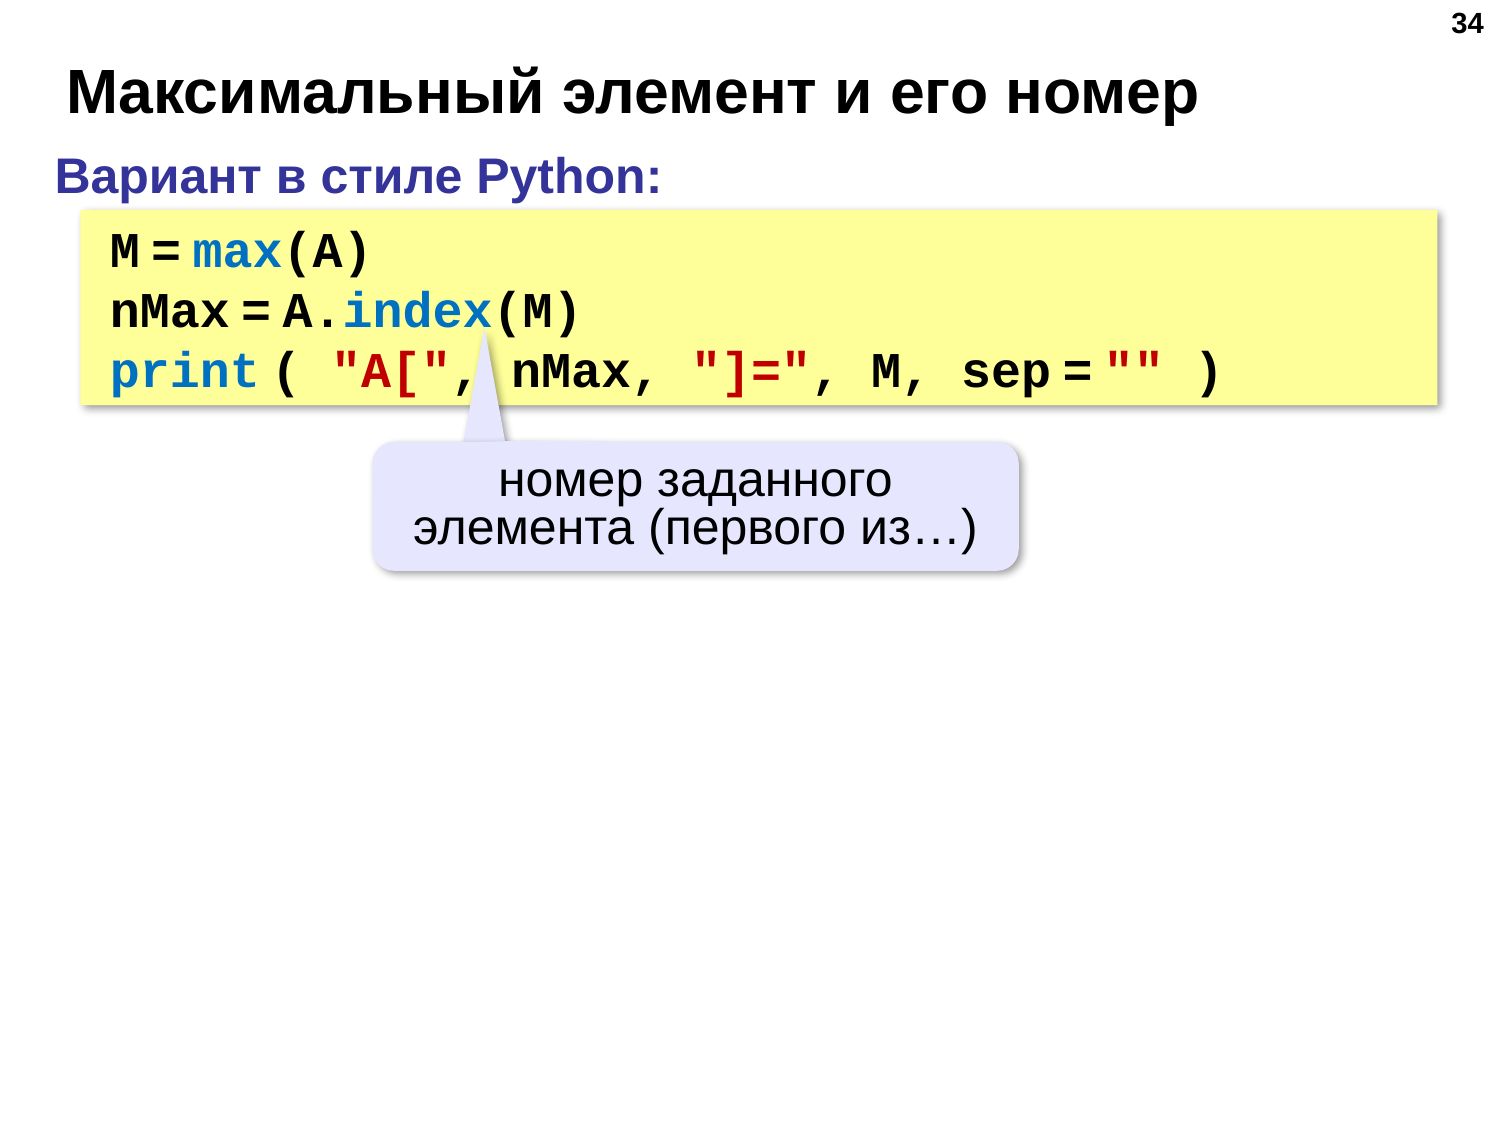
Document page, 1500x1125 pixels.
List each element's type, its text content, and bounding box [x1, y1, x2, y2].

text_box M = max(A) nMax = A.index(M) print ( "A[", nMax, "]=", M, sep = "" ) [80, 209, 1438, 406]
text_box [372, 326, 1019, 572]
text_box Вариант в стиле Python: [39, 136, 735, 212]
title Максимальный элемент и его номер [51, 49, 1425, 127]
slide_number 34 [1148, 0, 1500, 75]
